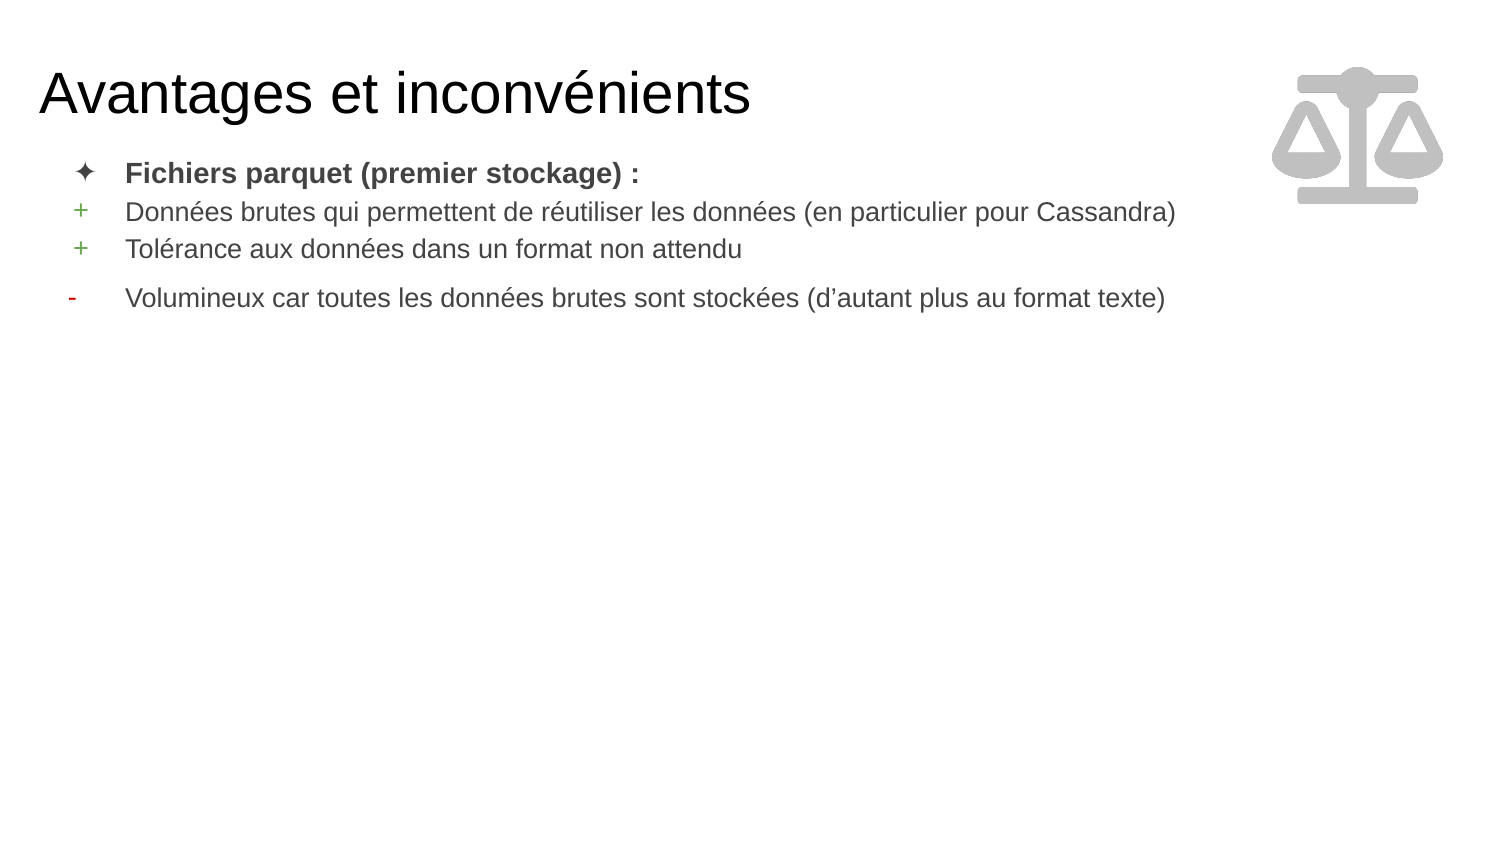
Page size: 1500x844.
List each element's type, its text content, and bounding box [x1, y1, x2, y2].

text_box Fichiers parquet (premier stockage) : Données brutes qui permettent de réutiliser les données (en particulier pour Cassandra) Tolérance aux données dans un format non attendu Volumineux car toutes les données brutes sont stockées (d’autant plus au format texte) [35, 134, 1465, 328]
picture [1271, 67, 1444, 205]
title Avantages et inconvénients [24, 40, 1423, 135]
